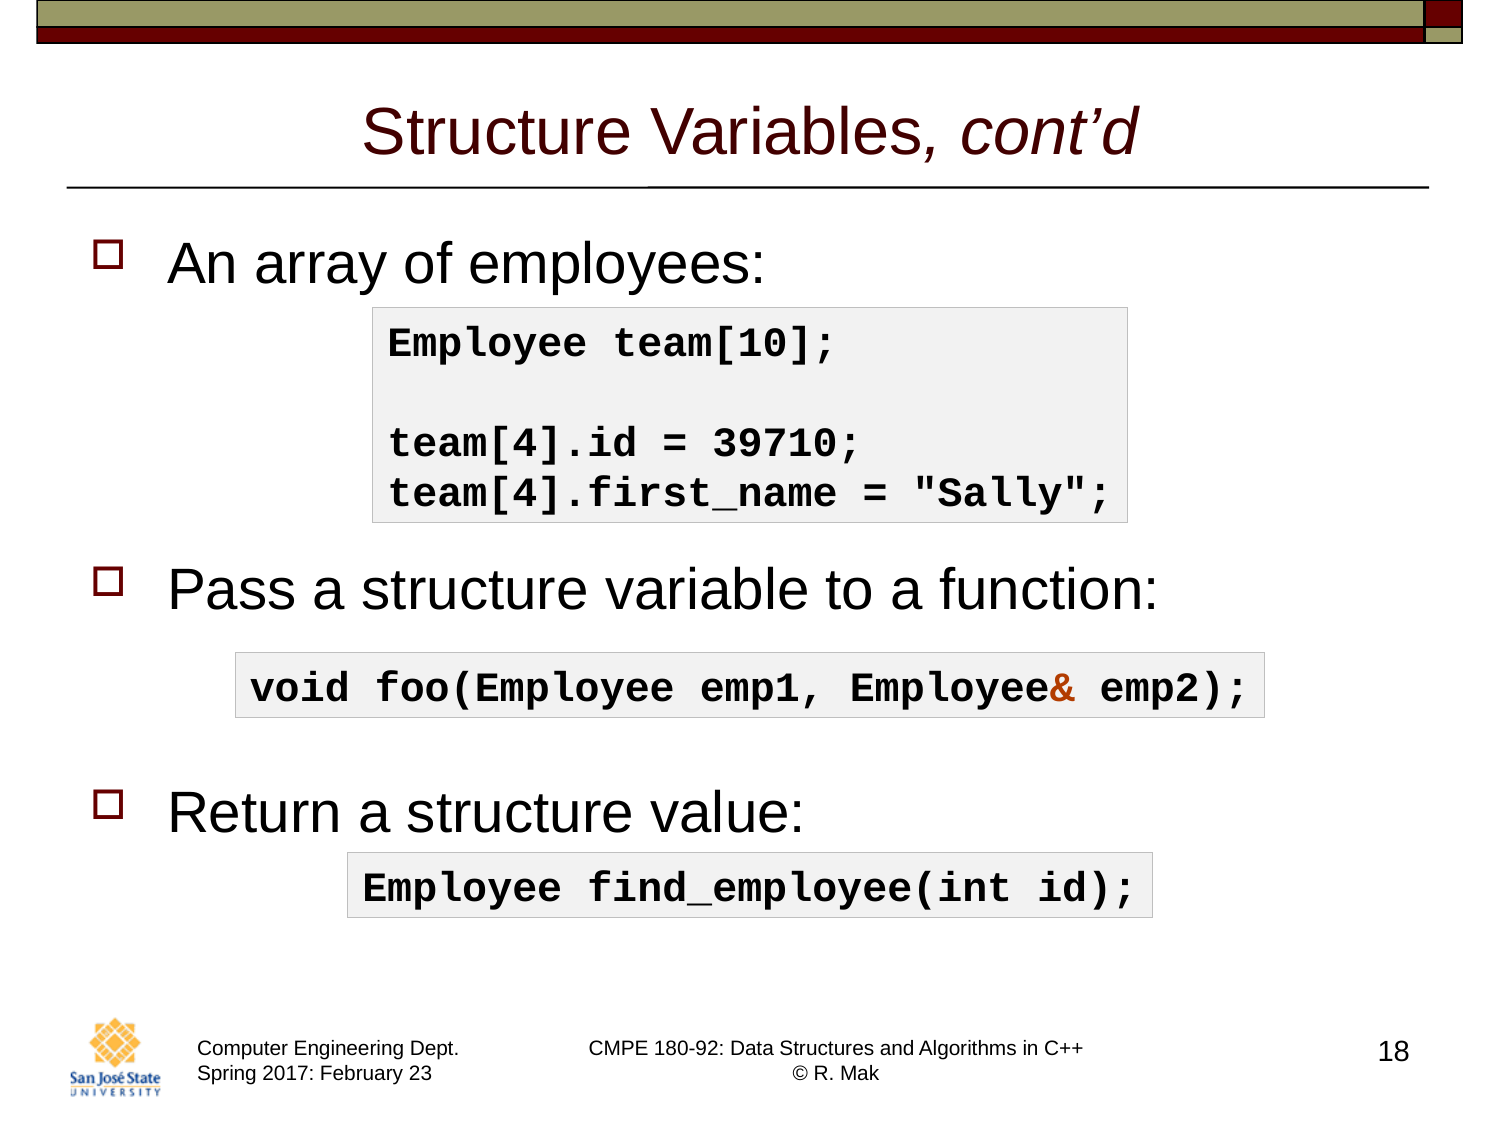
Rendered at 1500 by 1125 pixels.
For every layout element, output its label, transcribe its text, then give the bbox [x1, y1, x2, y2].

text_box void foo(Employee emp1, Employee& emp2); [235, 652, 1265, 718]
text_box Employee team[10]; team[4].id = 39710; team[4].first_name = "Sally"; [372, 307, 1128, 523]
picture [60, 1012, 166, 1112]
list An array of employees: Pass a structure variable to a function: Return a structure value: [75, 217, 1425, 1011]
text_box Employee find_employee(int id); [347, 852, 1153, 918]
title Structure Variables, cont’d [75, 67, 1425, 175]
slide_number 18 [1112, 1025, 1425, 1100]
